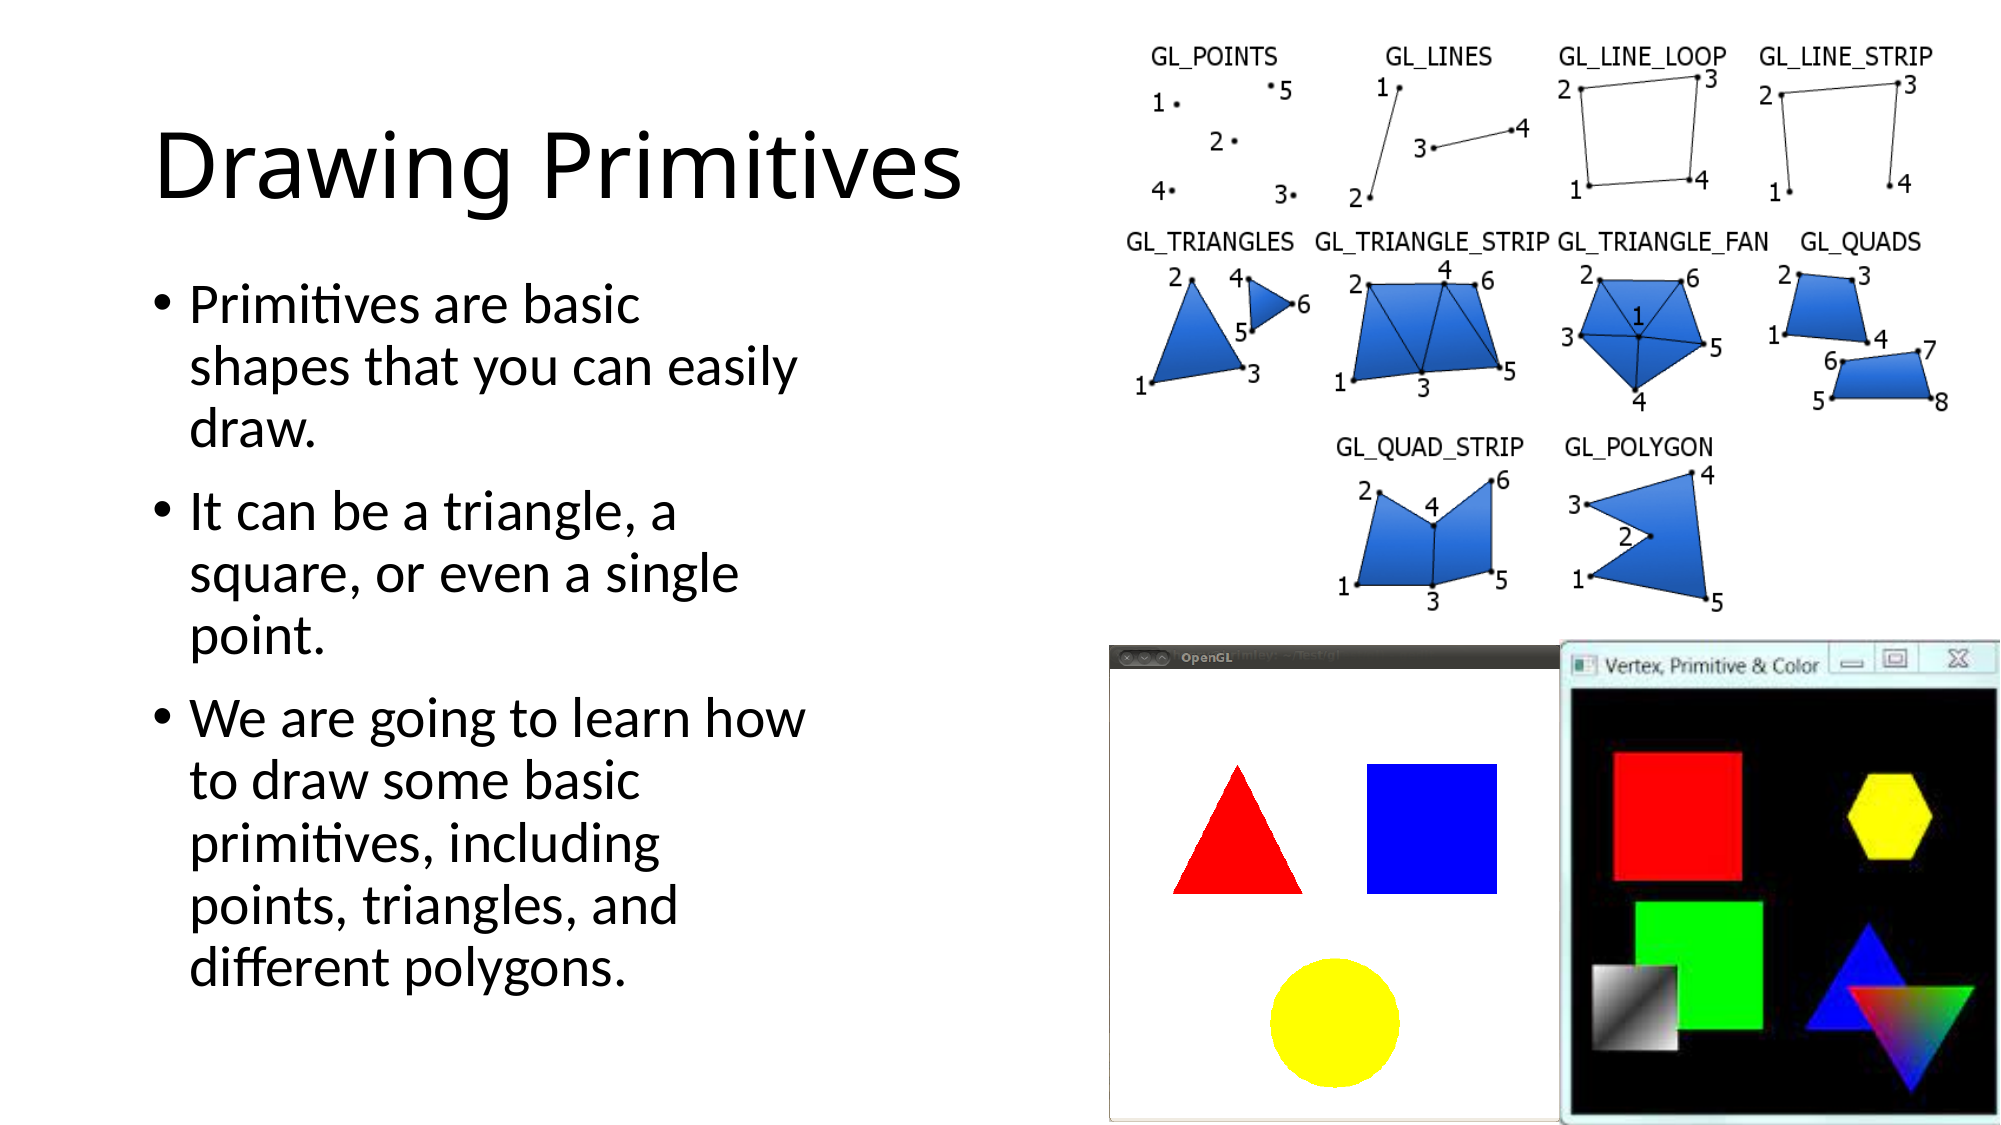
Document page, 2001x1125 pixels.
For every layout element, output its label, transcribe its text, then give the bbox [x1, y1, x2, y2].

list Primitives are basic shapes that you can easily draw. It can be a triangle, a square, or even a single point. We are going to learn how to draw some basic primitives, including points, triangles, and different polygons. [137, 266, 830, 1014]
title Drawing Primitives [137, 59, 1125, 278]
picture [1109, 639, 2000, 1125]
picture [1125, 42, 1950, 632]
